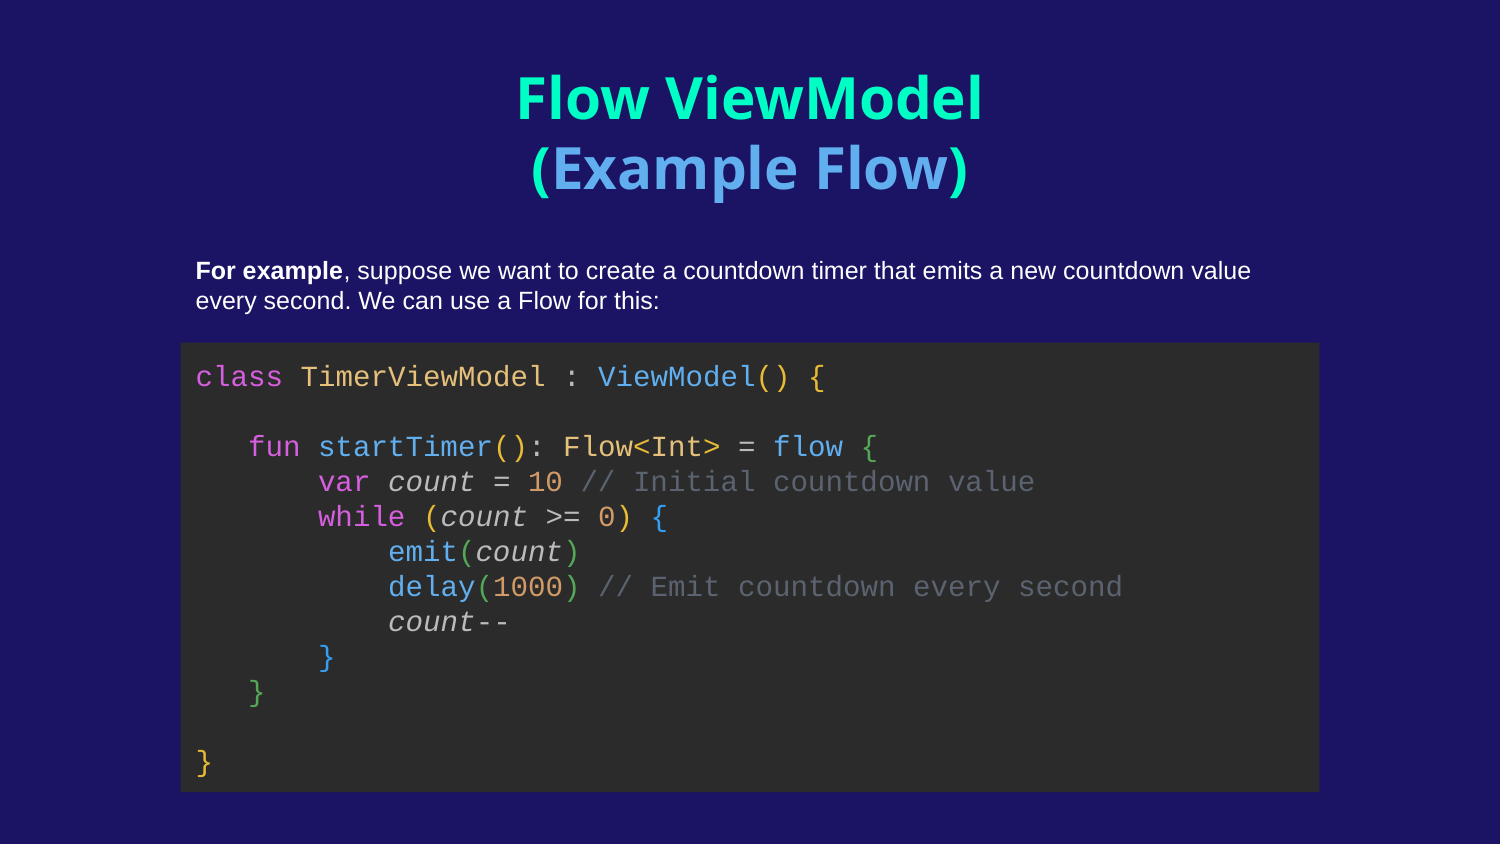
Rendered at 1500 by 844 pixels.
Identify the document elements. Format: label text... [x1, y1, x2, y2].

text_box For example, suppose we want to create a countdown timer that emits a new countdown value every second. We can use a Flow for this: [180, 240, 1320, 342]
text_box class TimerViewModel : ViewModel() { fun startTimer(): Flow<Int> = flow { var count = 10 // Initial countdown value while (count >= 0) { emit(count) delay(1000) // Emit countdown every second count-- } } } [180, 342, 1320, 793]
title Flow ViewModel (Example Flow) [284, 46, 1216, 156]
